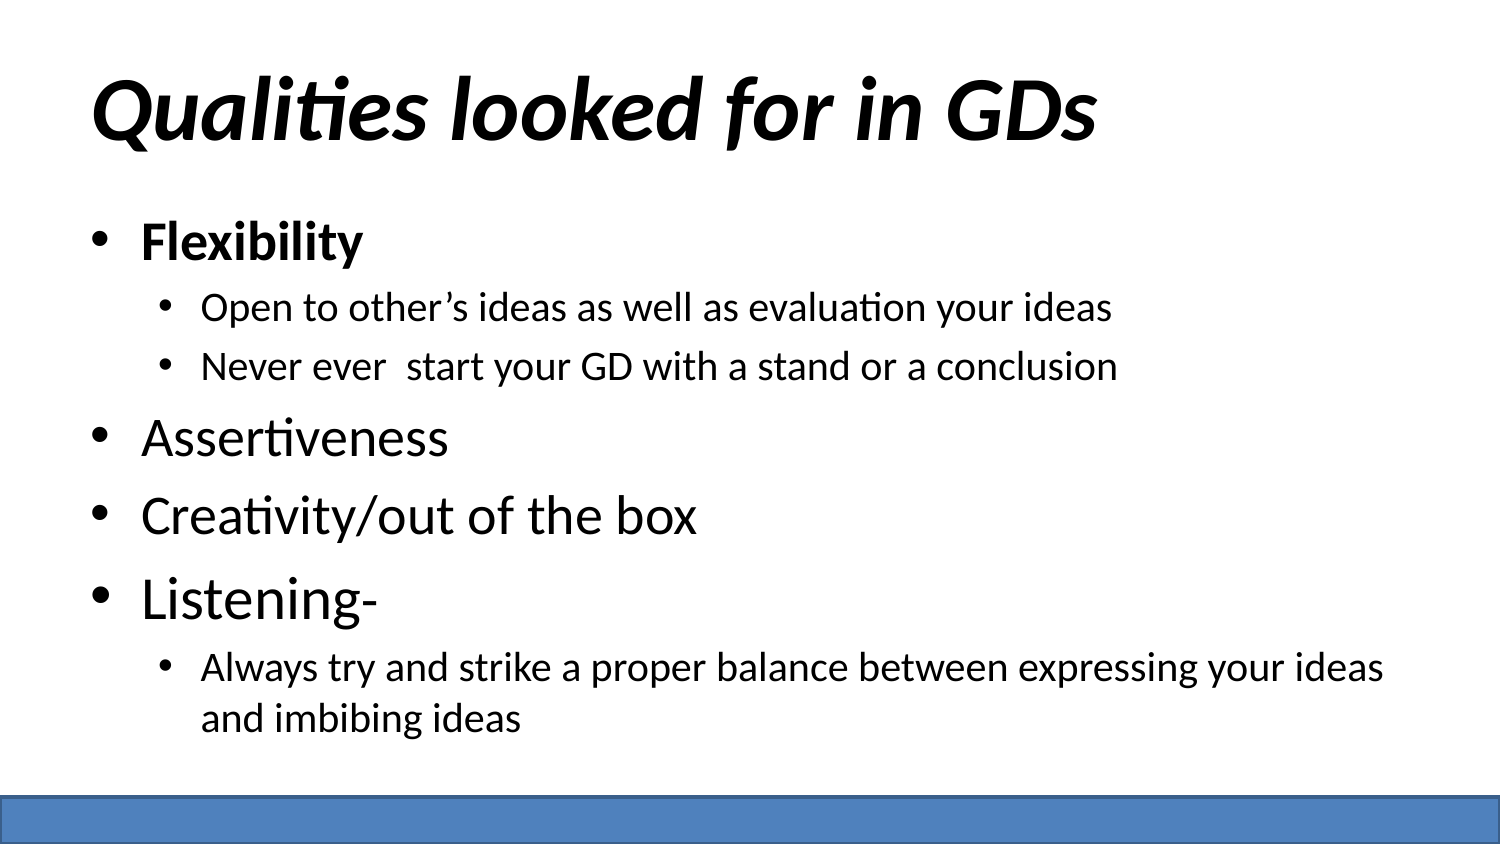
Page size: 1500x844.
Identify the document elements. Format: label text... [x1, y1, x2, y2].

list Flexibility Open to other’s ideas as well as evaluation your ideas Never ever start your GD with a stand or a conclusion Assertiveness Creativity/out of the box Listening- Always try and strike a proper balance between expressing your ideas and imbibing ideas [75, 196, 1425, 754]
title Qualities looked for in GDs [75, 33, 1425, 175]
